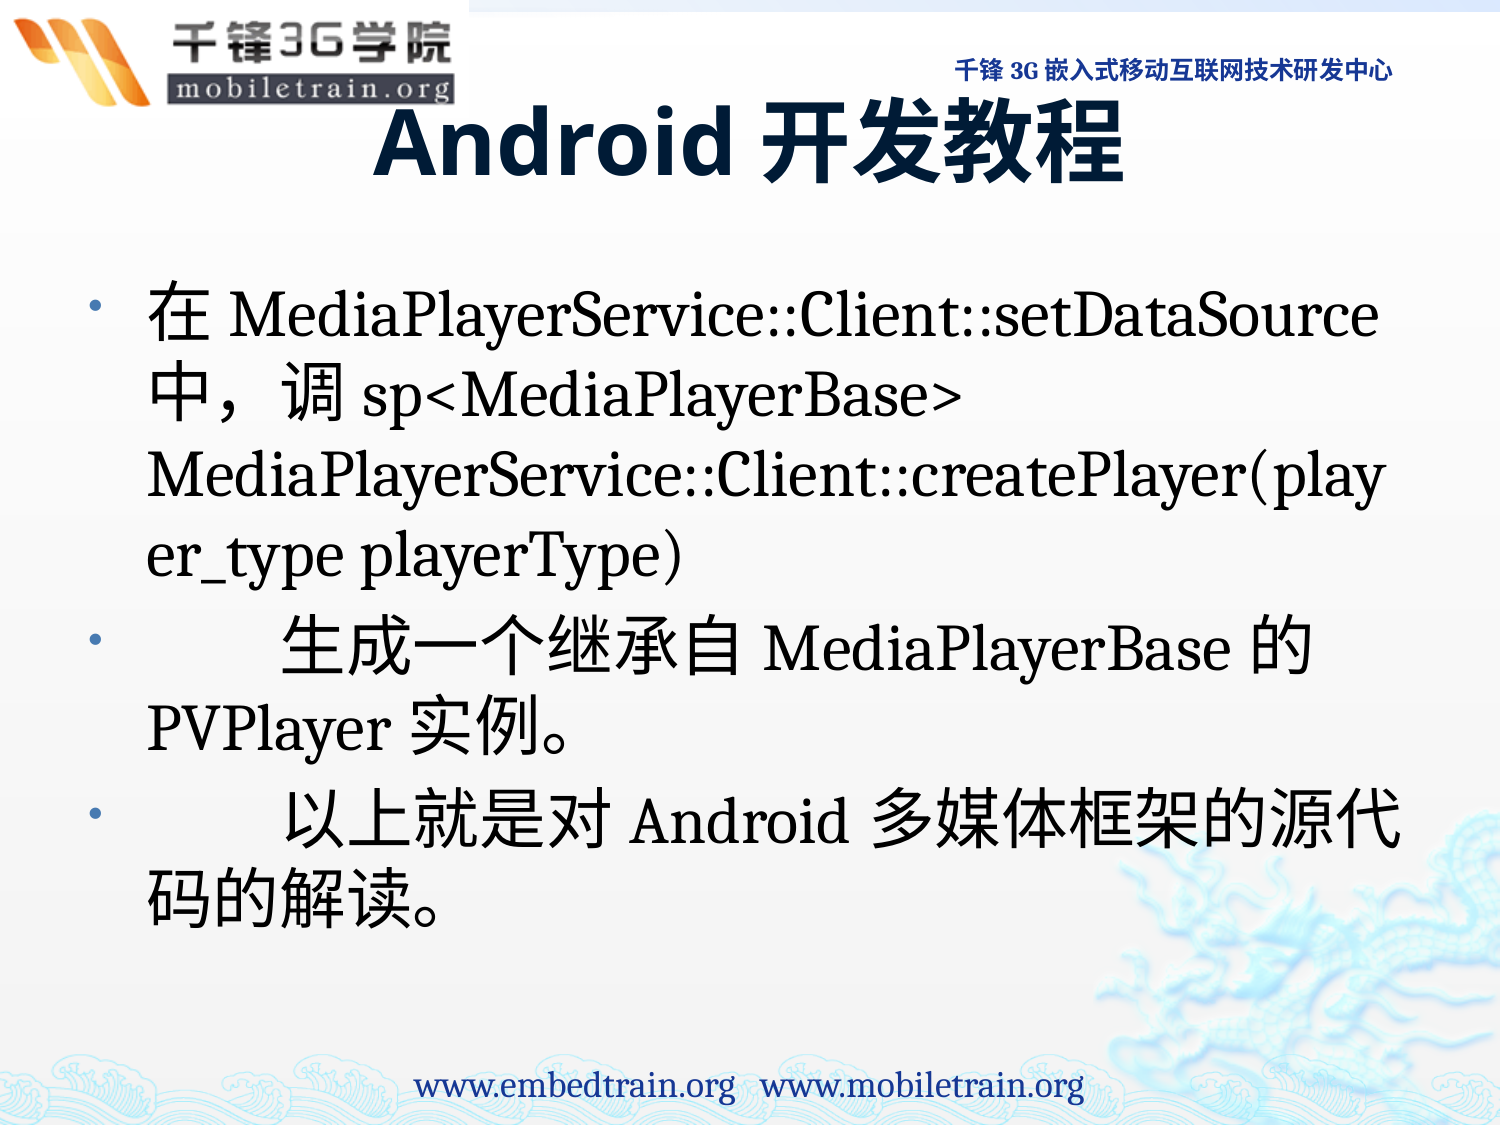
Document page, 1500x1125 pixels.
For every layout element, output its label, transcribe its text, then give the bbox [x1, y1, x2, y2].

list 在MediaPlayerService::Client::setDataSource中，调sp<MediaPlayerBase> MediaPlayerService::Client::createPlayer(player_type playerType) 生成一个继承自MediaPlayerBase的PVPlayer实例。 以上就是对Android多媒体框架的源代码的解读。 [75, 262, 1425, 1005]
title Android开发教程 [75, 45, 1425, 233]
picture [0, 0, 469, 118]
